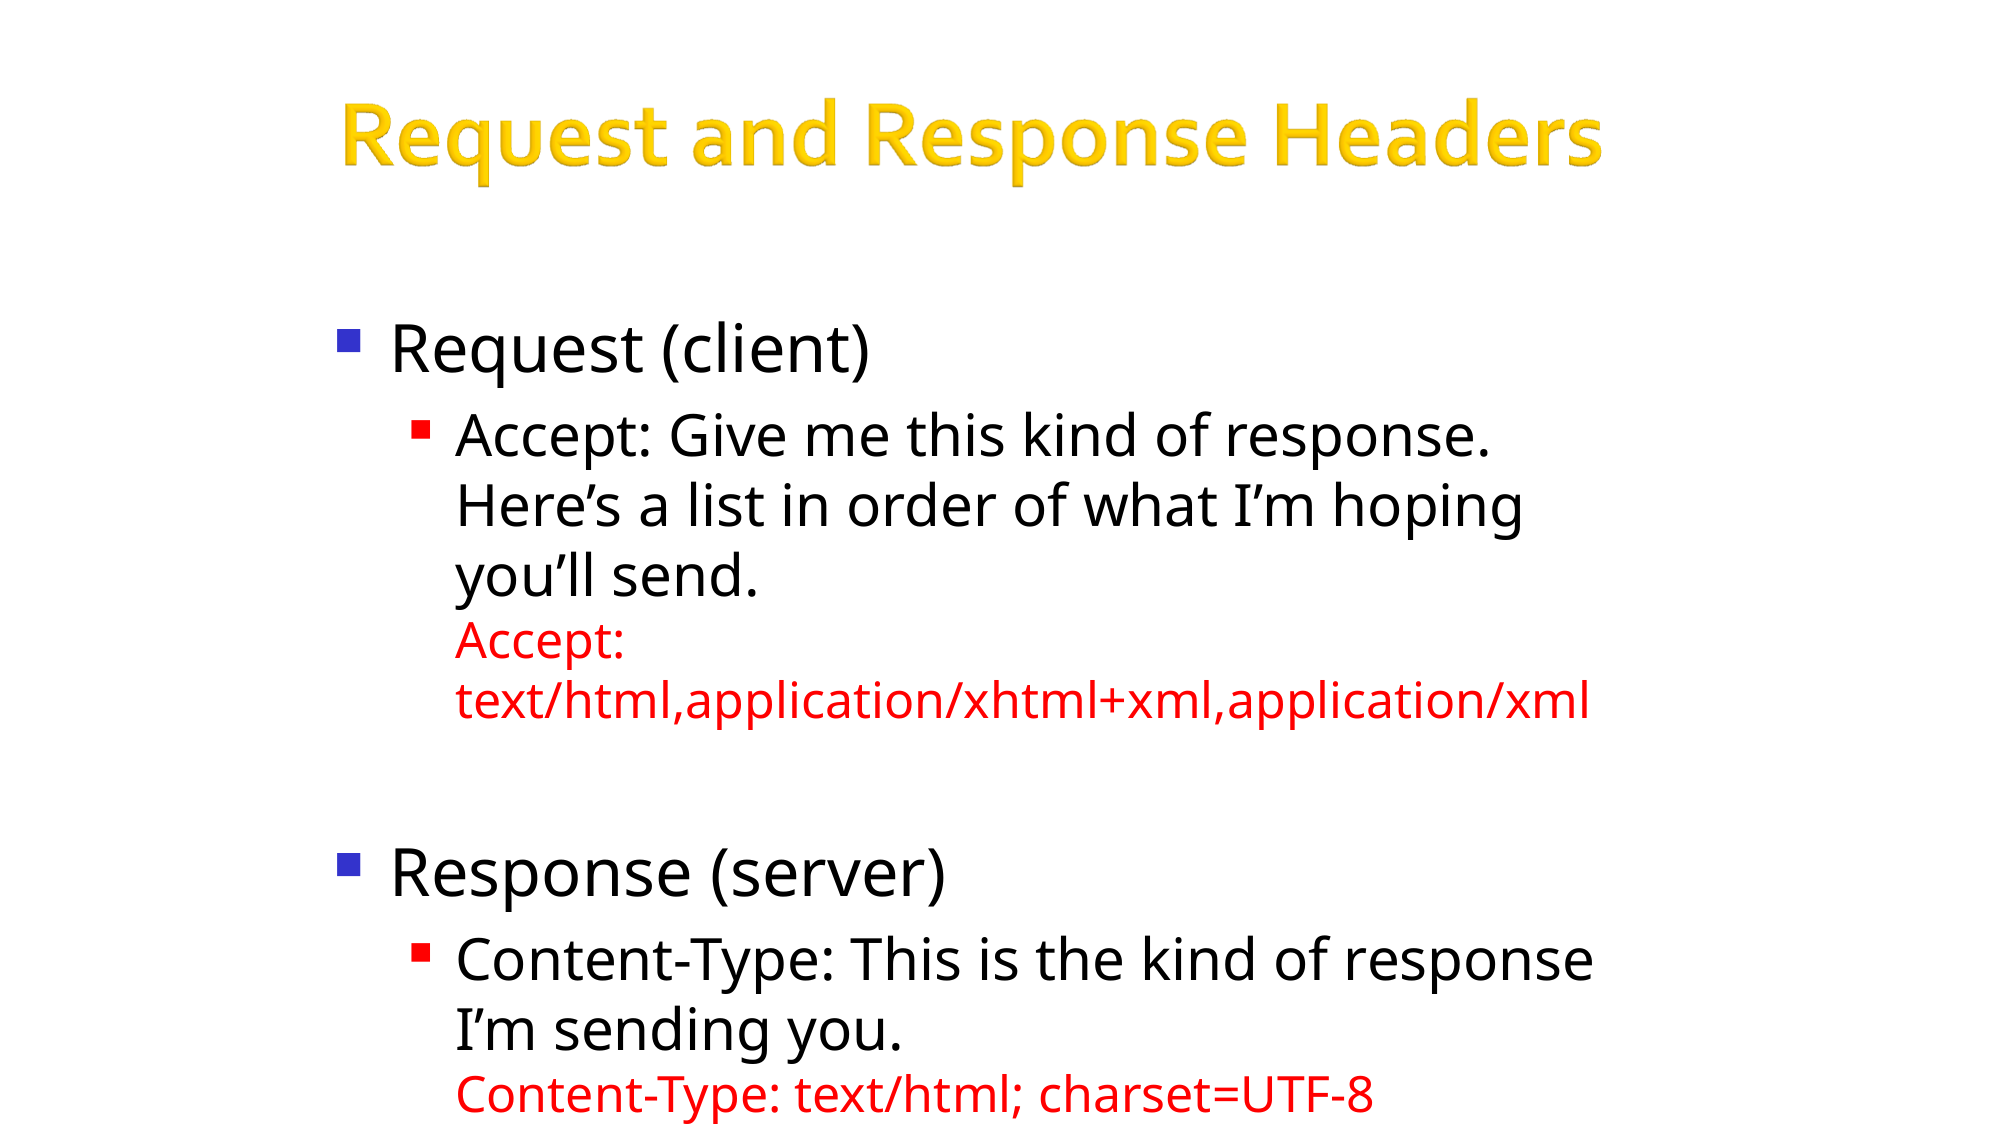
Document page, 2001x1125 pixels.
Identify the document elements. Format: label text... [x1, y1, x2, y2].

text_box Request (client) Accept: Give me this kind of response. Here’s a list in order of what I’m hoping you’ll send. Accept: text/html,application/xhtml+xml,application/xml Response (server) Content-Type: This is the kind of response I’m sending you. Content-Type: text/html; charset=UTF-8 [324, 291, 1675, 1050]
picture [323, 24, 1677, 232]
